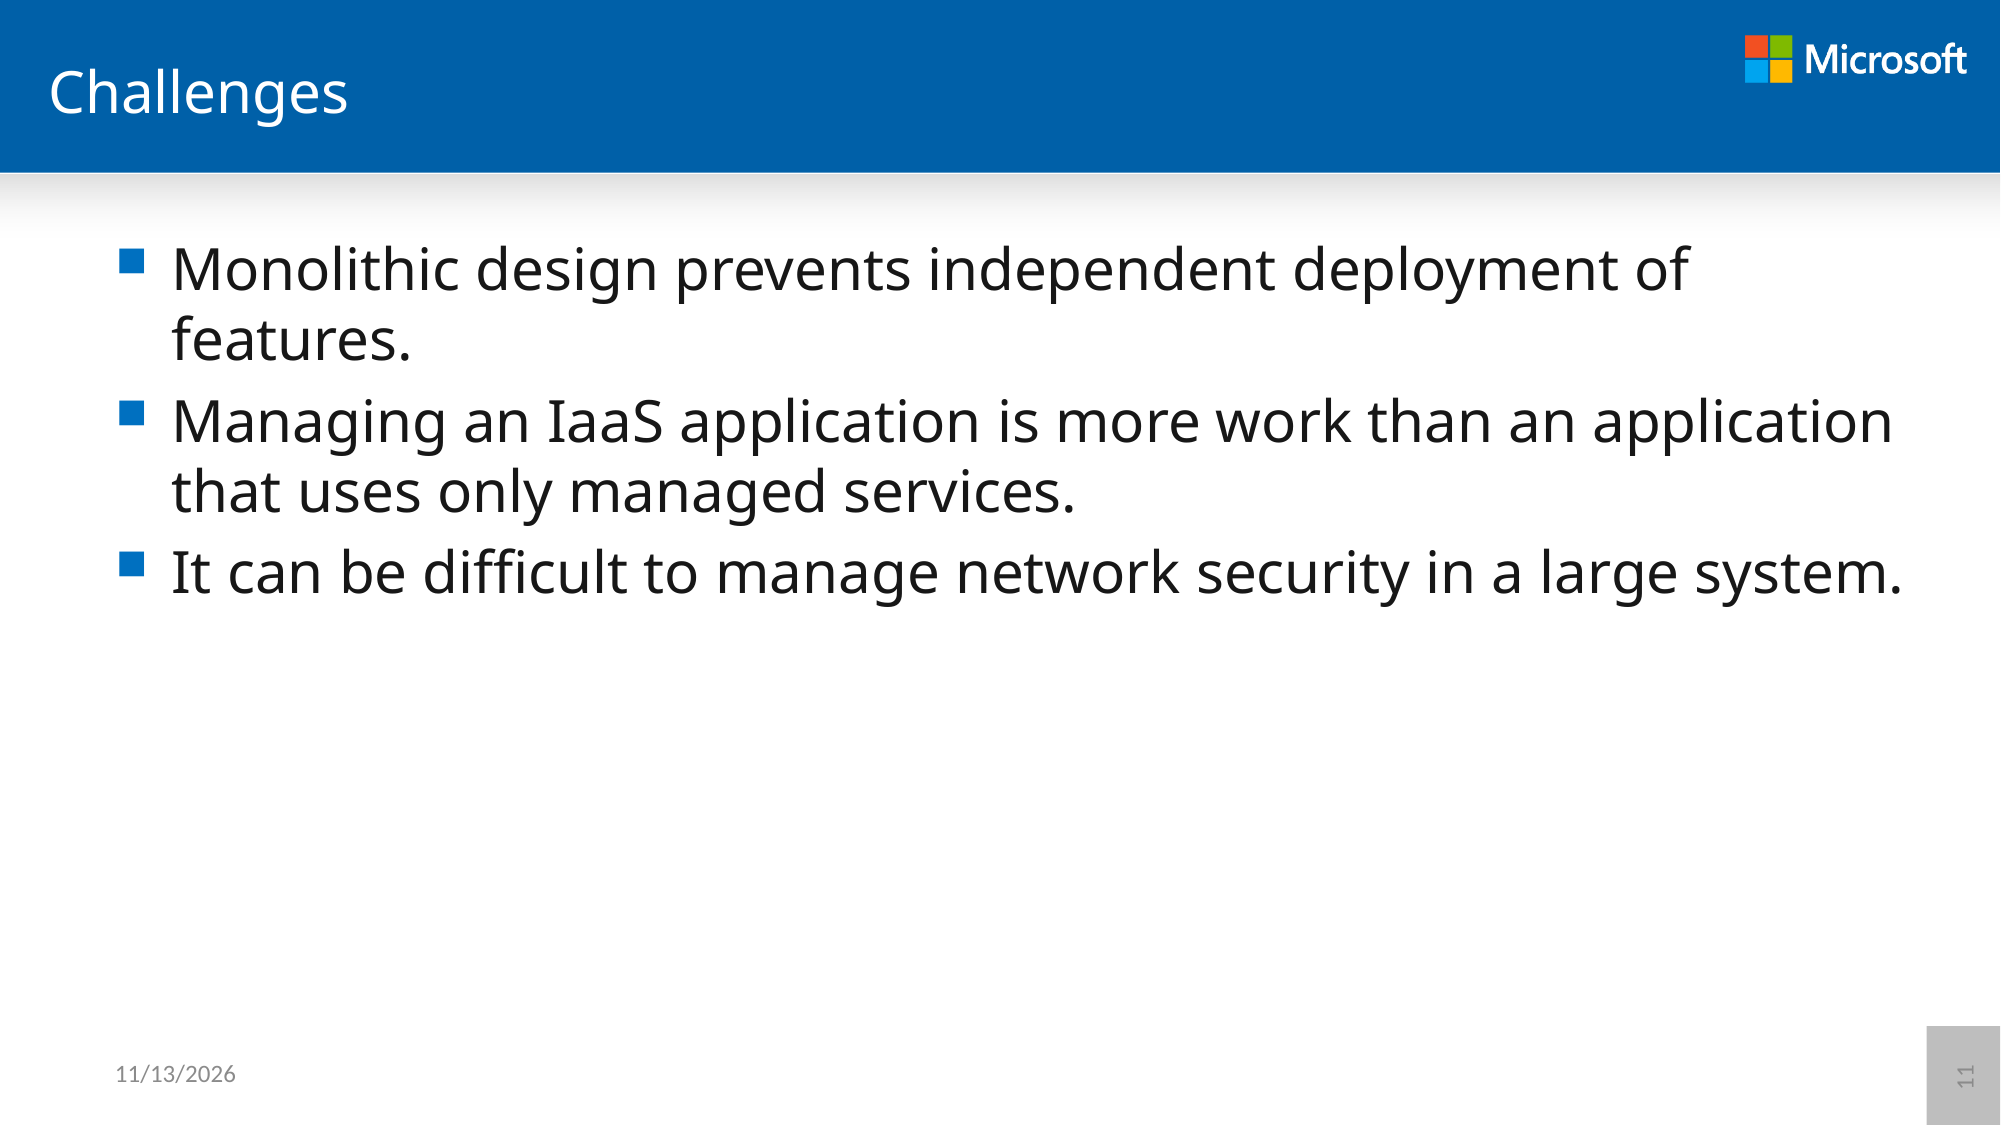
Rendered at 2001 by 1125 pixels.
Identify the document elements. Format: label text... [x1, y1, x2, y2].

list Monolithic design prevents independent deployment of features. Managing an IaaS application is more work than an application that uses only managed services. It can be difficult to manage network security in a large system. [99, 224, 1934, 970]
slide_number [99, 1042, 567, 1103]
picture [1714, 6, 1997, 111]
title Challenges [33, 24, 1736, 156]
